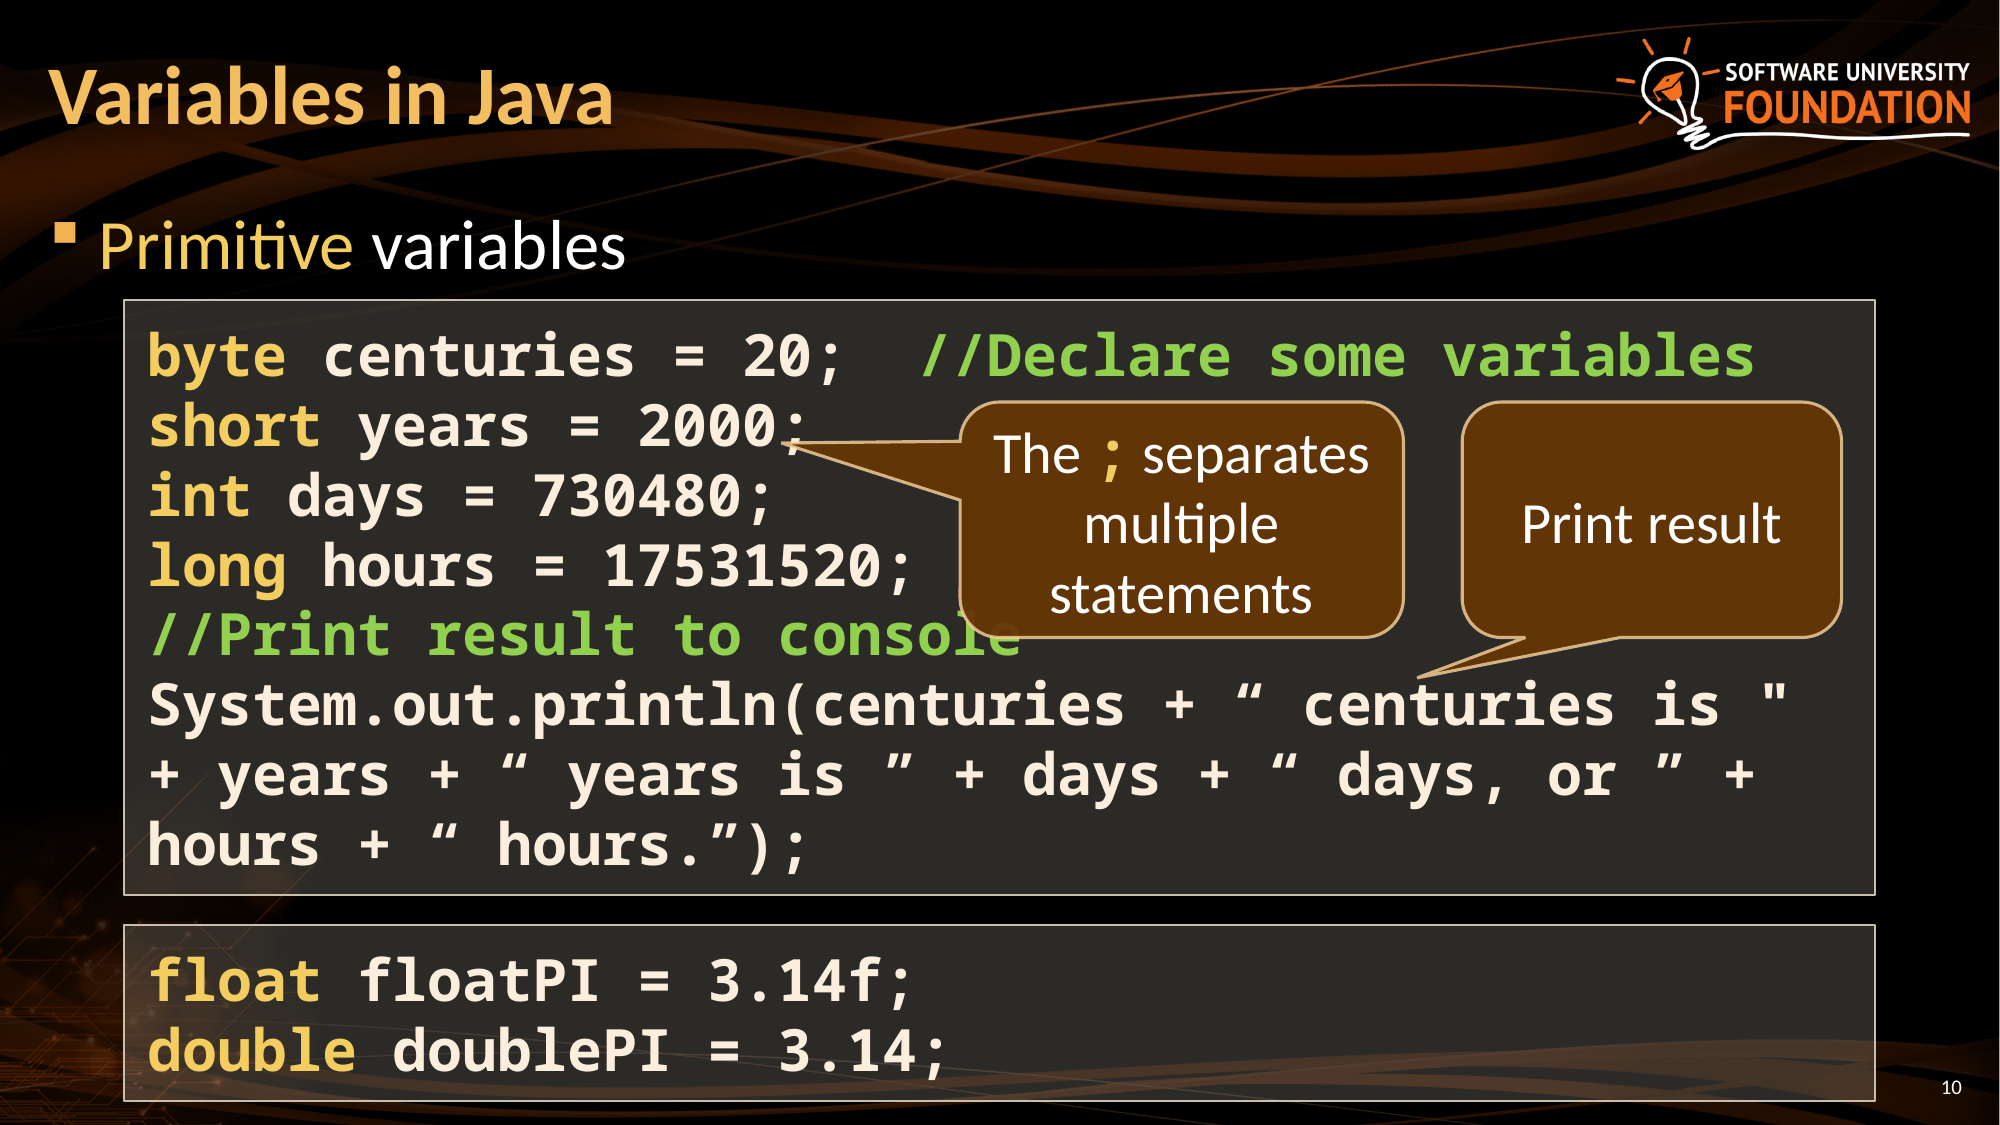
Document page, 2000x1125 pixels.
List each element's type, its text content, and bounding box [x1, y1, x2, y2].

text_box Print result [1416, 400, 1843, 679]
text_box The ; separates multiple statements [780, 400, 1405, 639]
text_box byte centuries = 20; //Declare some variables short years = 2000; int days = 730480; long hours = 17531520; //Print result to console System.out.println(centuries + “ centuries is " + years + “ years is ” + days + “ days, or ” + hours + “ hours.”); [124, 299, 1875, 896]
picture [0, 0, 2000, 1125]
list Primitive variables [31, 188, 1968, 1103]
title Variables in Java [30, 6, 1602, 189]
text_box float floatPI = 3.14f; double doublePI = 3.14; [124, 925, 1875, 1101]
